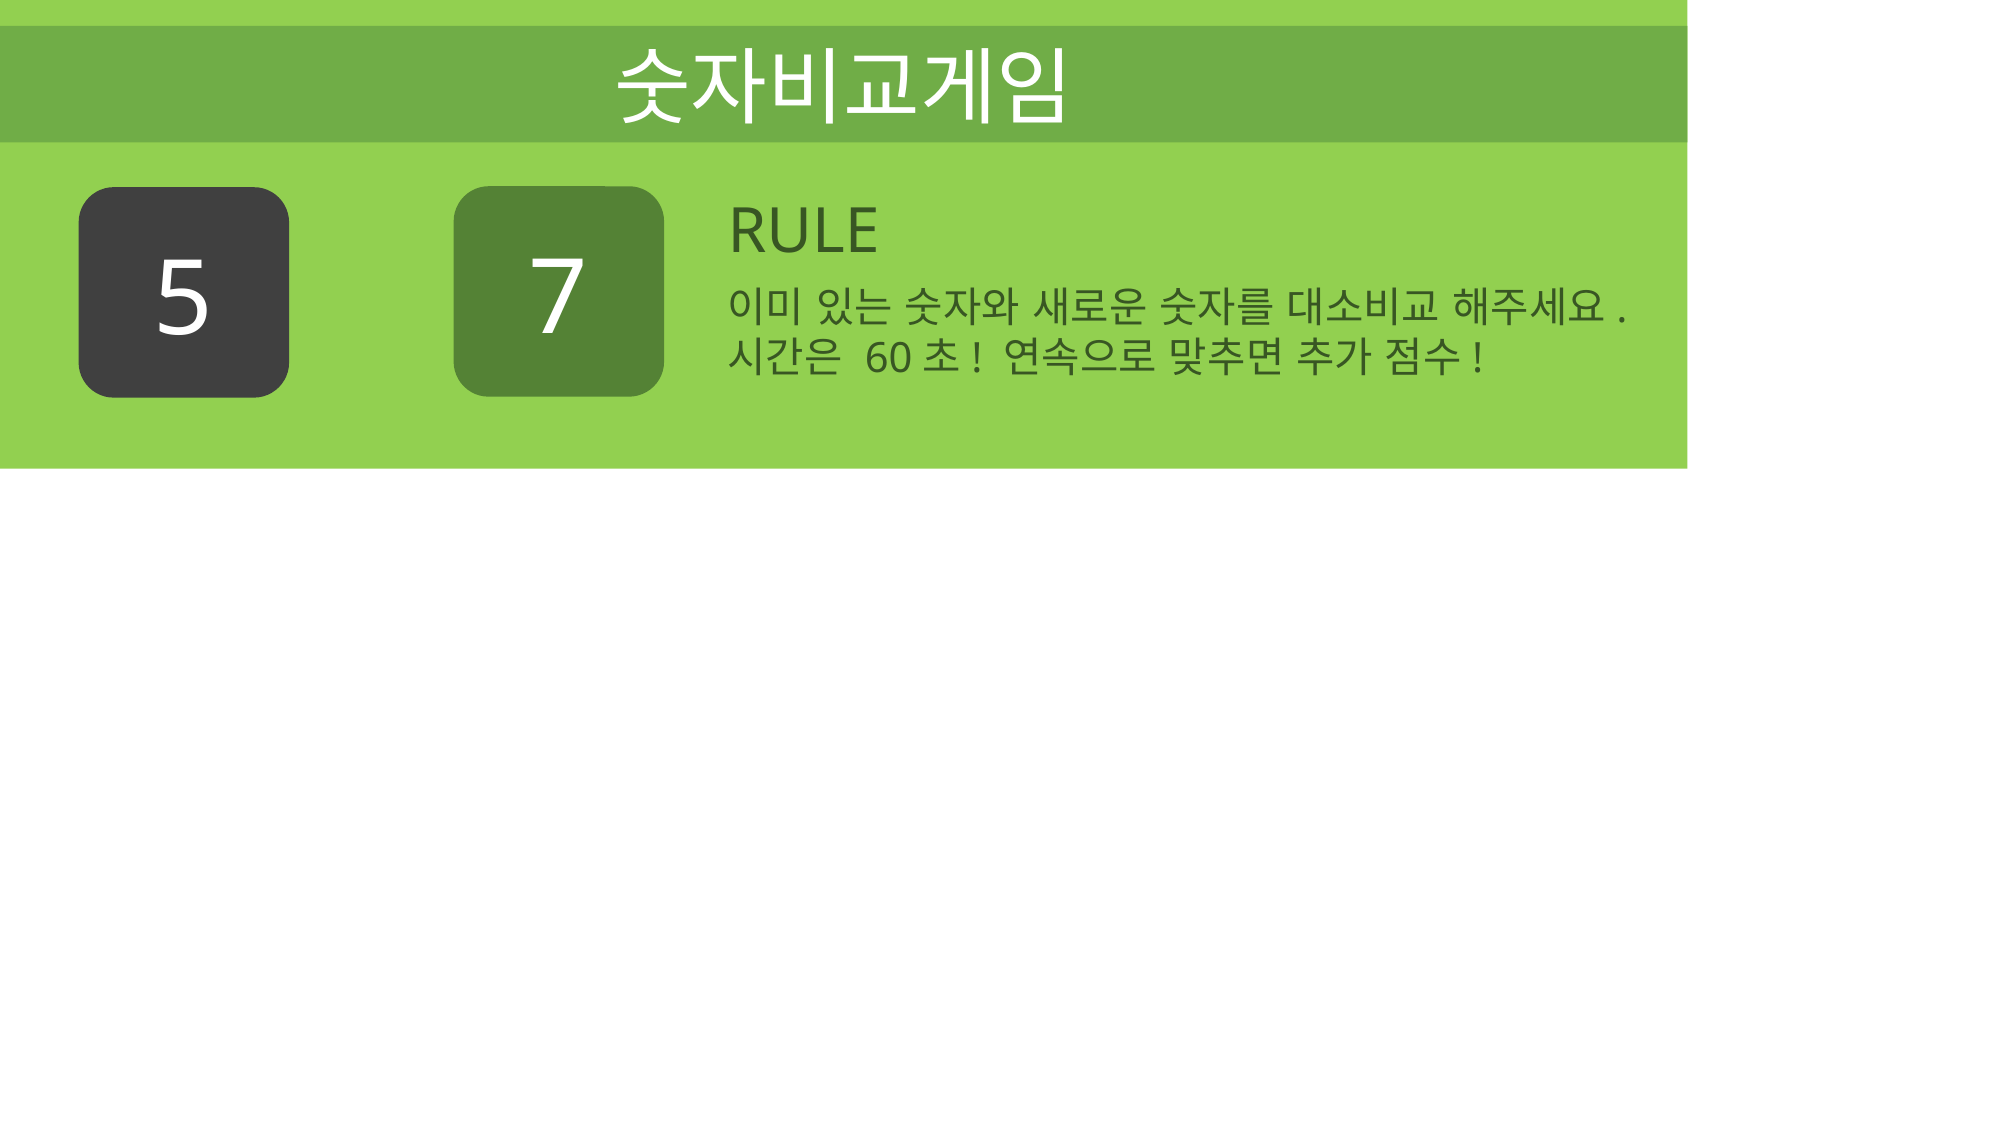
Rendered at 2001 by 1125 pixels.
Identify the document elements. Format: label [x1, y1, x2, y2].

text_box [0, 0, 1688, 469]
